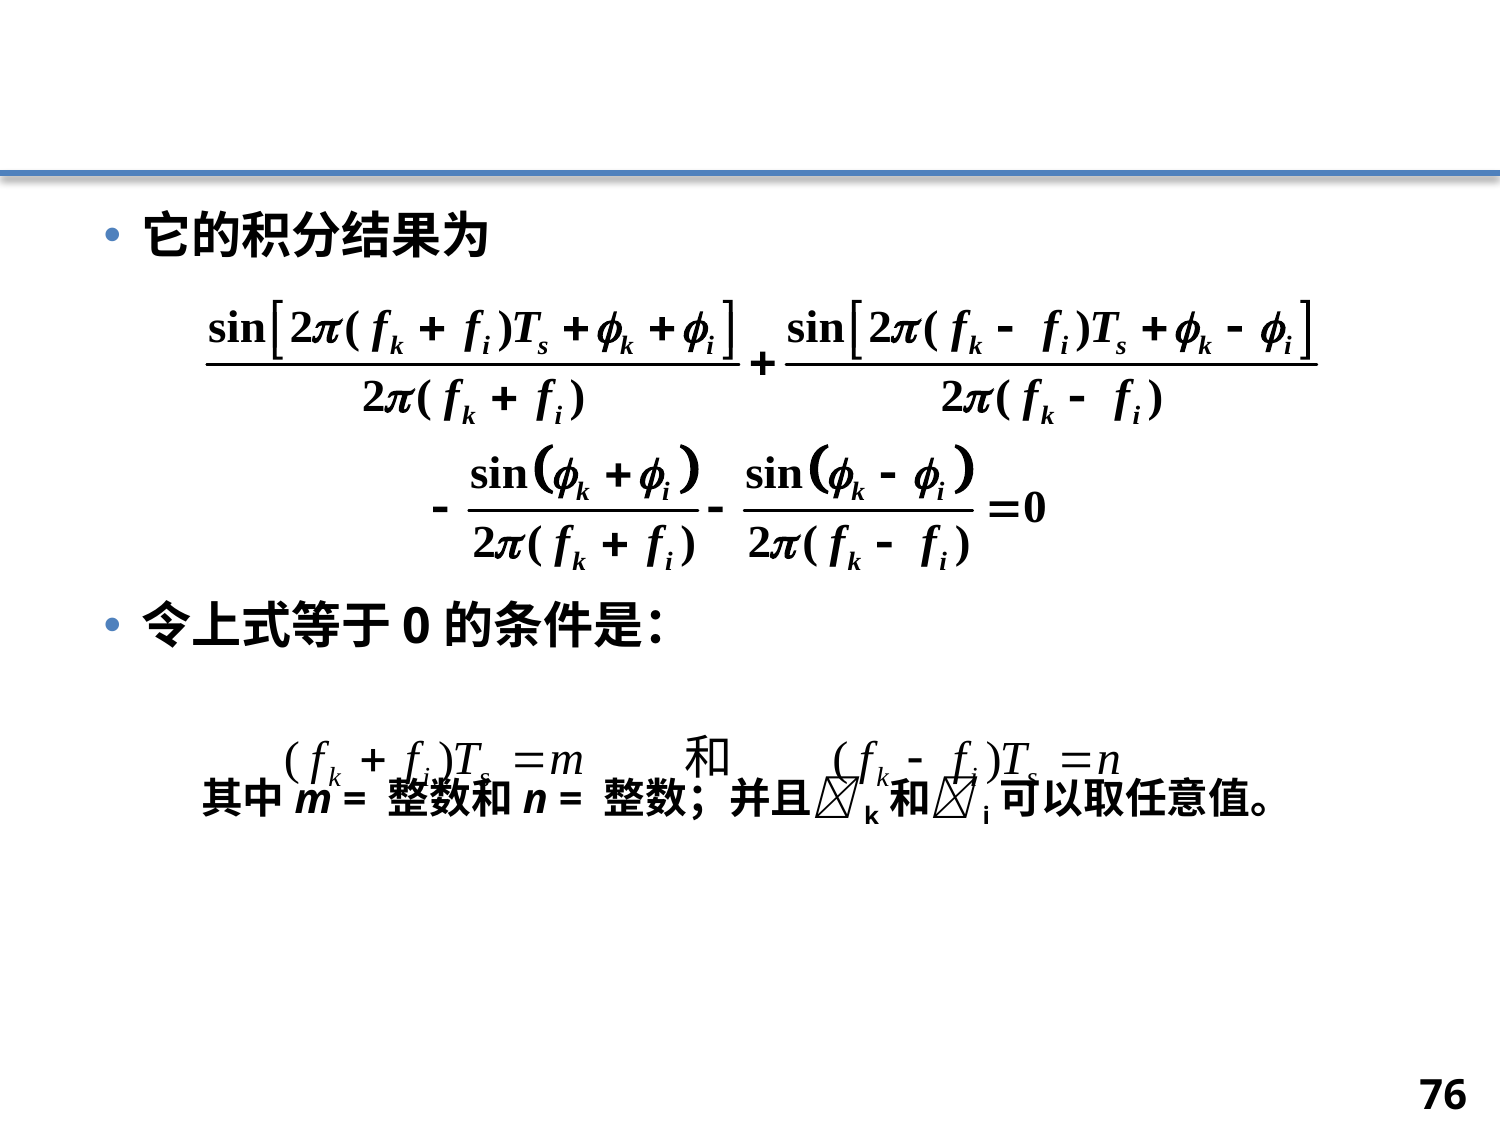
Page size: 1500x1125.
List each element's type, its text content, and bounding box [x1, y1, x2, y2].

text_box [198, 290, 1328, 582]
slide_number 76 [1379, 1075, 1483, 1118]
list 它的积分结果为 令上式等于0的条件是： 其中m = 整数和n = 整数；并且k和i可以取任意值。 [88, 196, 1412, 535]
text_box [277, 727, 1131, 799]
list 它的积分结果为 令上式等于0的条件是： 其中m = 整数和n = 整数；并且k和i可以取任意值。 [88, 536, 1412, 1024]
